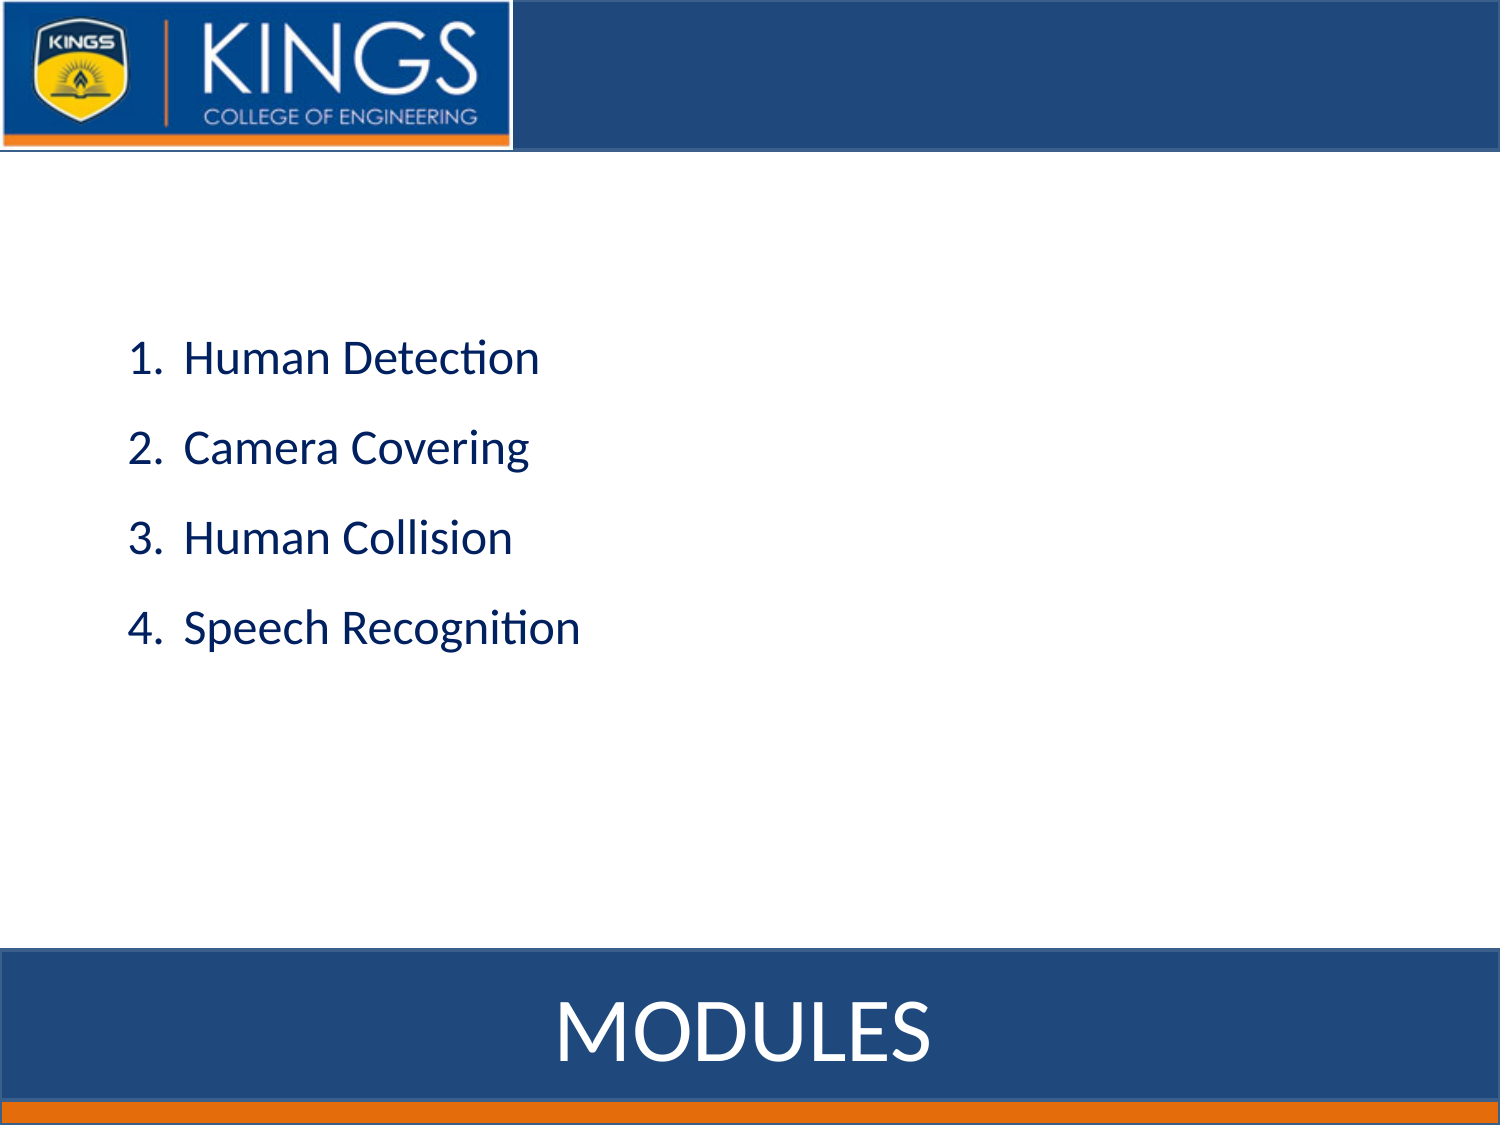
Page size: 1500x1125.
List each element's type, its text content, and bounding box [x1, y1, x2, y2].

text_box [513, 0, 1500, 152]
text_box [0, 948, 1500, 1098]
text_box MODULES [337, 962, 1150, 1088]
picture [0, 0, 513, 151]
text_box Human Detection Camera Covering Human Collision Speech Recognition [112, 287, 1263, 663]
text_box [0, 1098, 1500, 1125]
